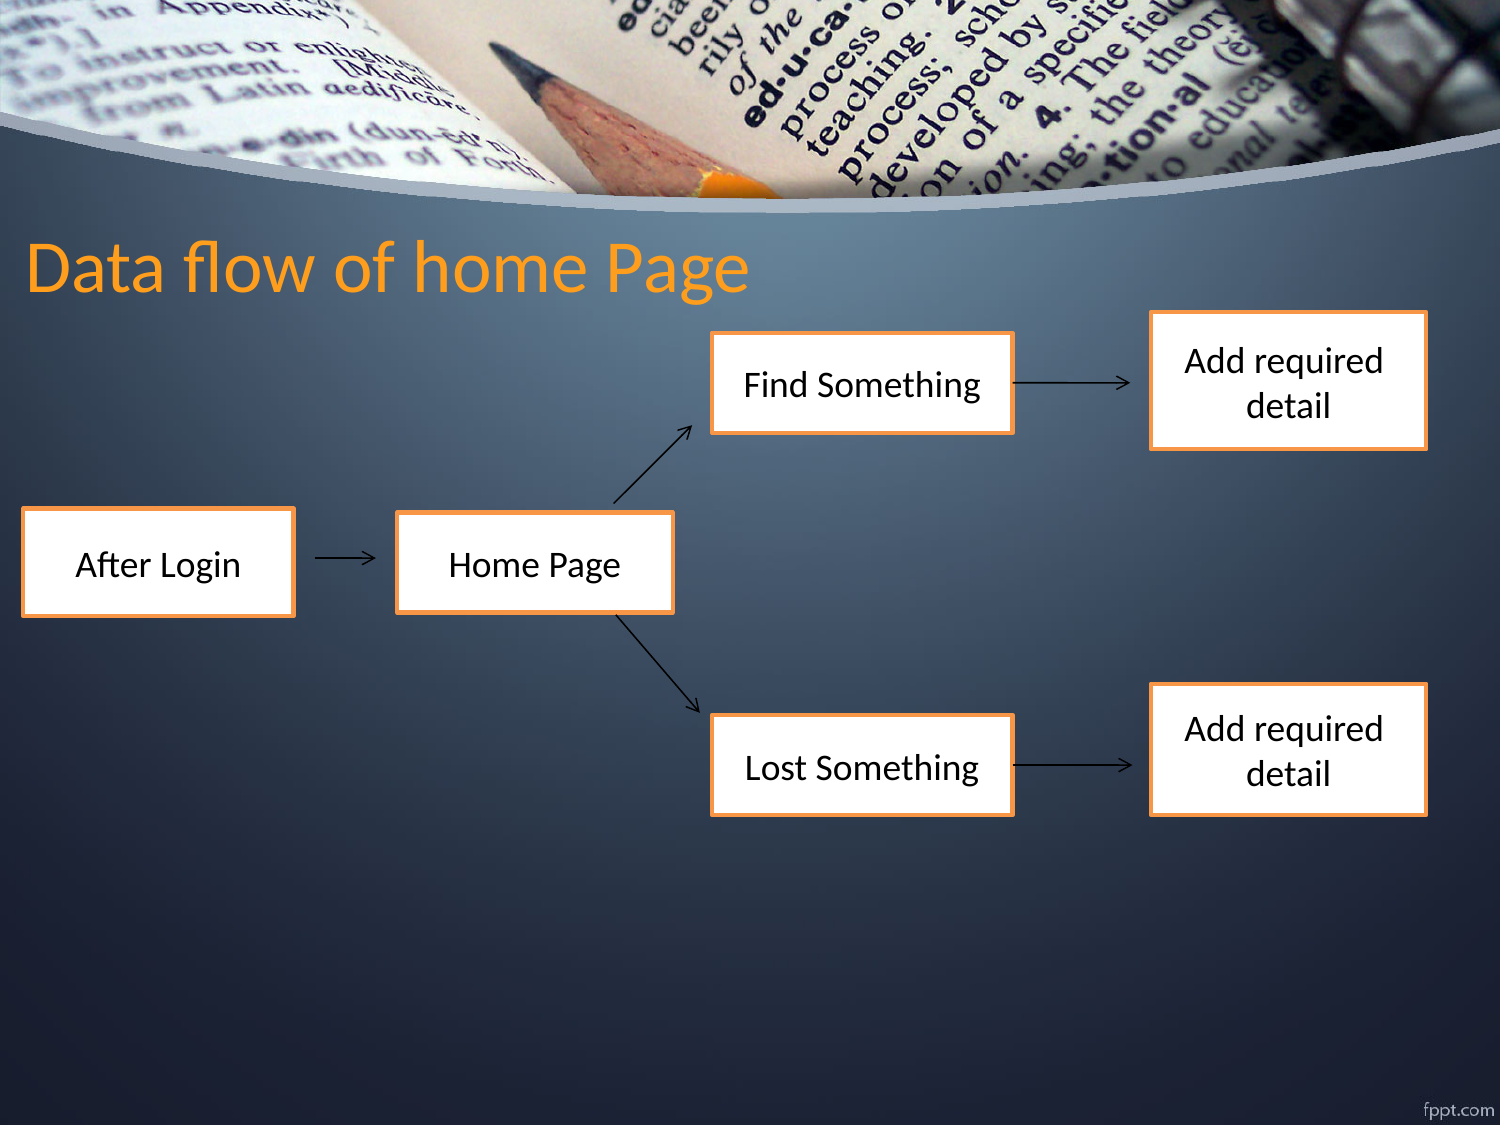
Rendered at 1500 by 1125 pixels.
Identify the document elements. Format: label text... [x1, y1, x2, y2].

title Data flow of home Page [10, 169, 1361, 357]
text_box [613, 424, 693, 504]
text_box Add required detail [1149, 310, 1428, 451]
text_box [615, 614, 701, 713]
text_box Home Page [395, 510, 675, 615]
text_box Find Something [710, 331, 1015, 435]
picture [0, 0, 1500, 1125]
text_box Lost Something [710, 713, 1015, 817]
text_box After Login [21, 506, 296, 618]
text_box Add required detail [1149, 682, 1428, 817]
